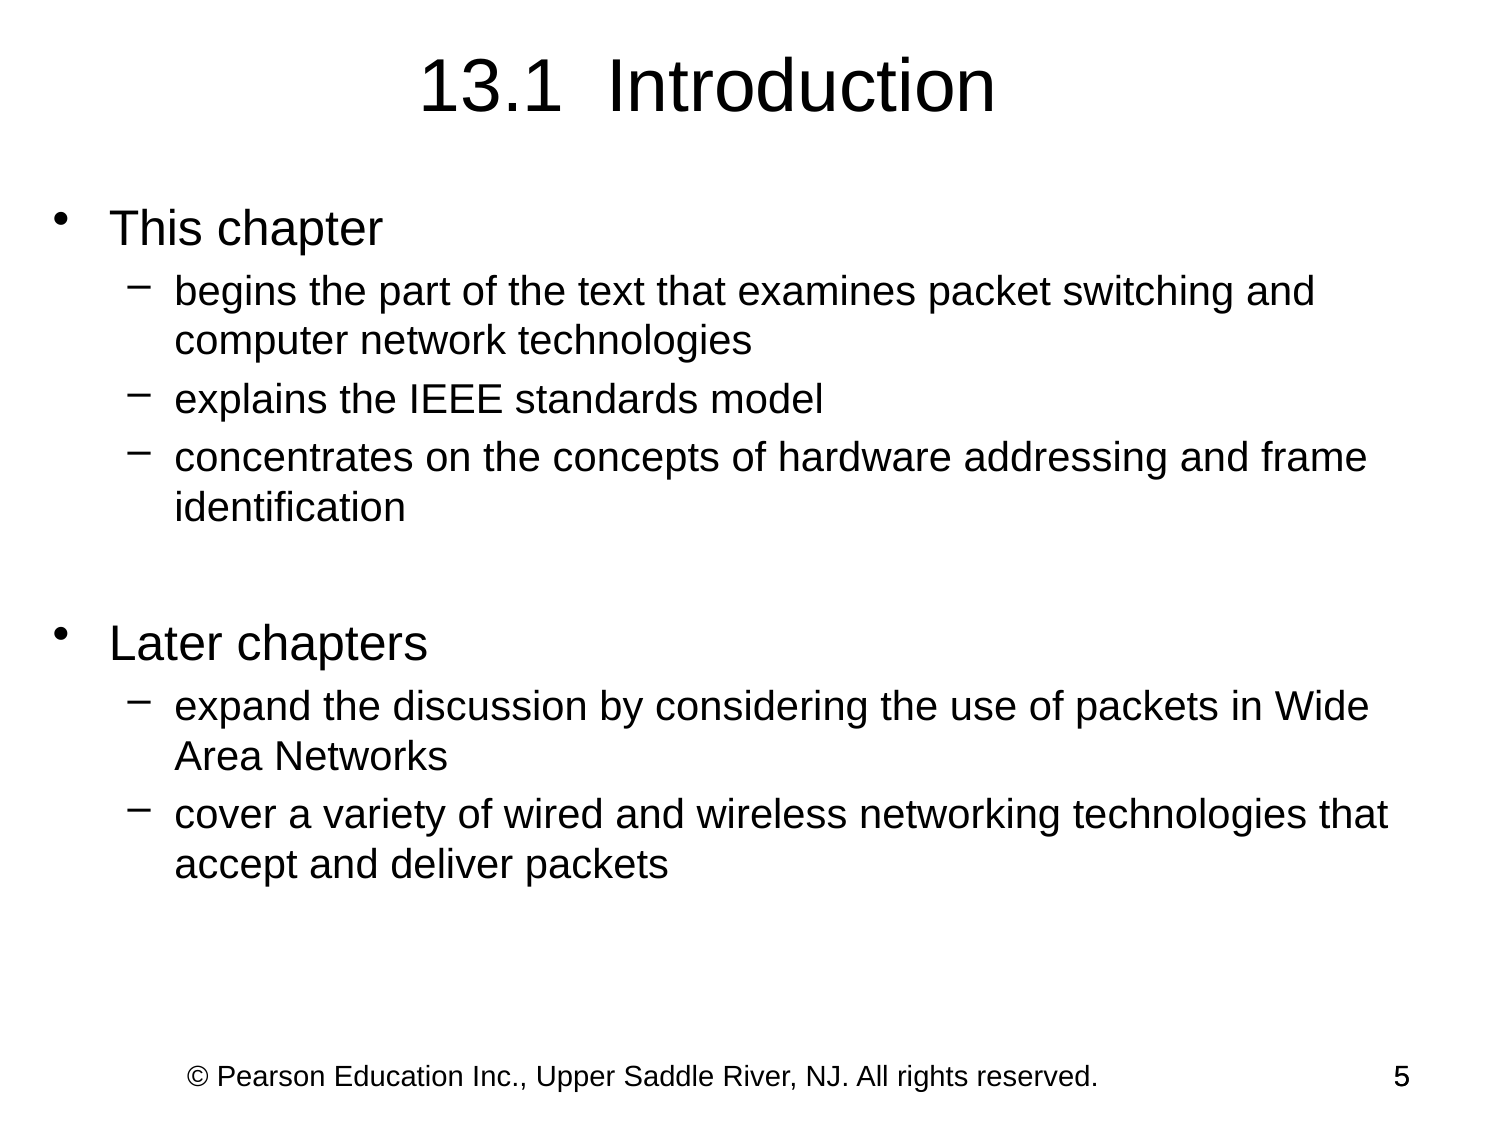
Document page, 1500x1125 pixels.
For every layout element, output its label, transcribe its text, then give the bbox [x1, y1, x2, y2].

title 13.1 Introduction [37, 0, 1463, 175]
list This chapter begins the part of the text that examines packet switching and computer network technologies explains the IEEE standards model concentrates on the concepts of hardware addressing and frame identification Later chapters expand the discussion by considering the use of packets in Wide Area Networks cover a variety of wired and wireless networking technologies that accept and deliver packets [37, 187, 1463, 1038]
slide_number 5 [1224, 1049, 1426, 1103]
text_box © Pearson Education Inc., Upper Saddle River, NJ. All rights reserved. [87, 1050, 1200, 1103]
